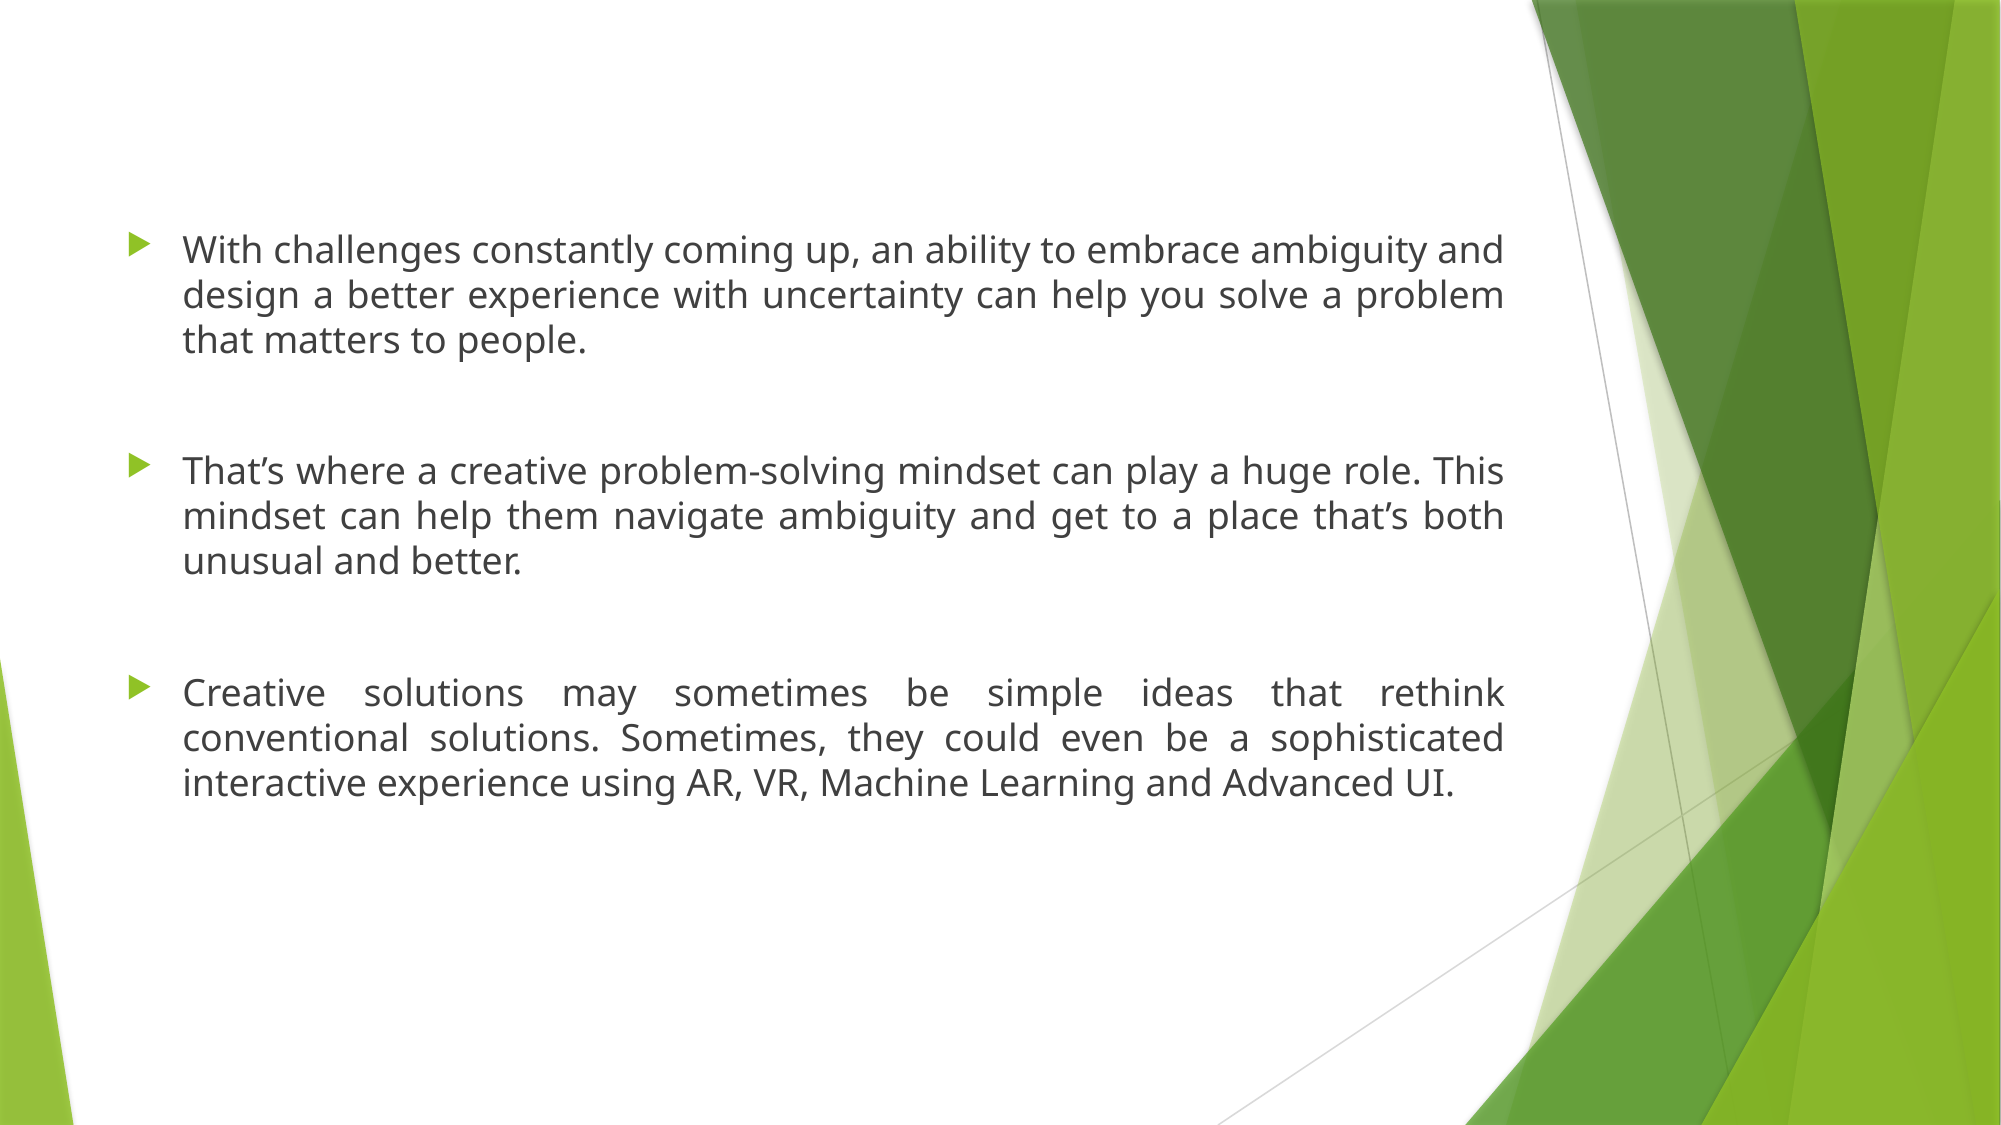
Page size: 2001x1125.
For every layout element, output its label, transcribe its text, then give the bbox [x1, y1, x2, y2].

list With challenges constantly coming up, an ability to embrace ambiguity and design a better experience with uncertainty can help you solve a problem that matters to people. That’s where a creative problem-solving mindset can play a huge role. This mindset can help them navigate ambiguity and get to a place that’s both unusual and better. Creative solutions may sometimes be simple ideas that rethink conventional solutions. Sometimes, they could even be a sophisticated interactive experience using AR, VR, Machine Learning and Advanced UI. [111, 152, 1522, 992]
